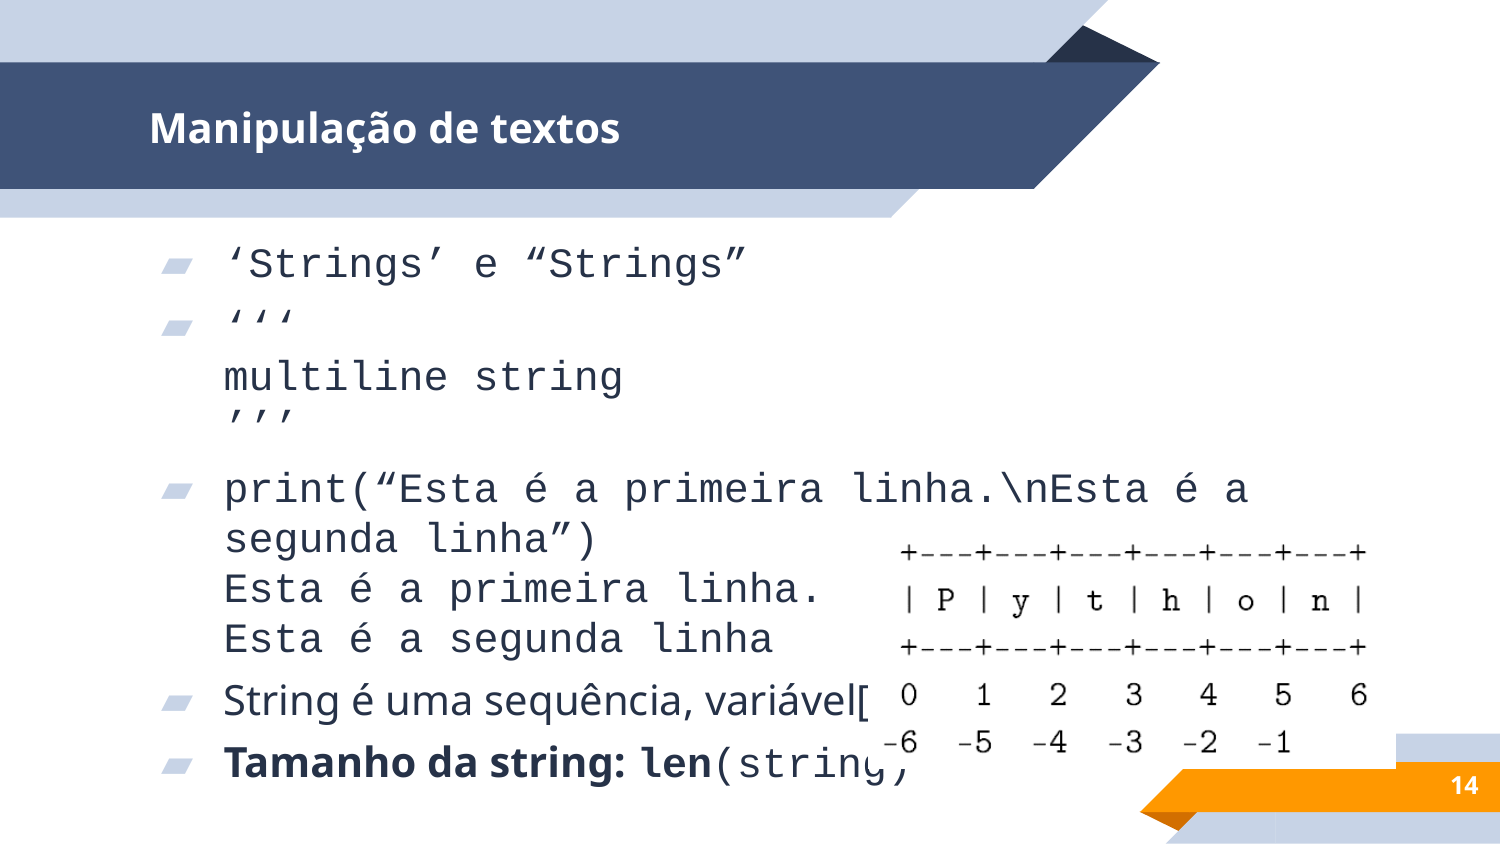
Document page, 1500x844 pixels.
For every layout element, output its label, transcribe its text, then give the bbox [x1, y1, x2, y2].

title Manipulação de textos [133, 64, 1035, 190]
slide_number ‹#› [1249, 760, 1494, 813]
list ‘Strings’ e “Strings” ‘‘‘ multiline string ’’’ print(“Esta é a primeira linha.\nEsta é a segunda linha”) Esta é a primeira linha. Esta é a segunda linha String é uma sequência, variável[index] Tamanho da string: len(string) [133, 221, 1437, 831]
picture [867, 527, 1396, 769]
